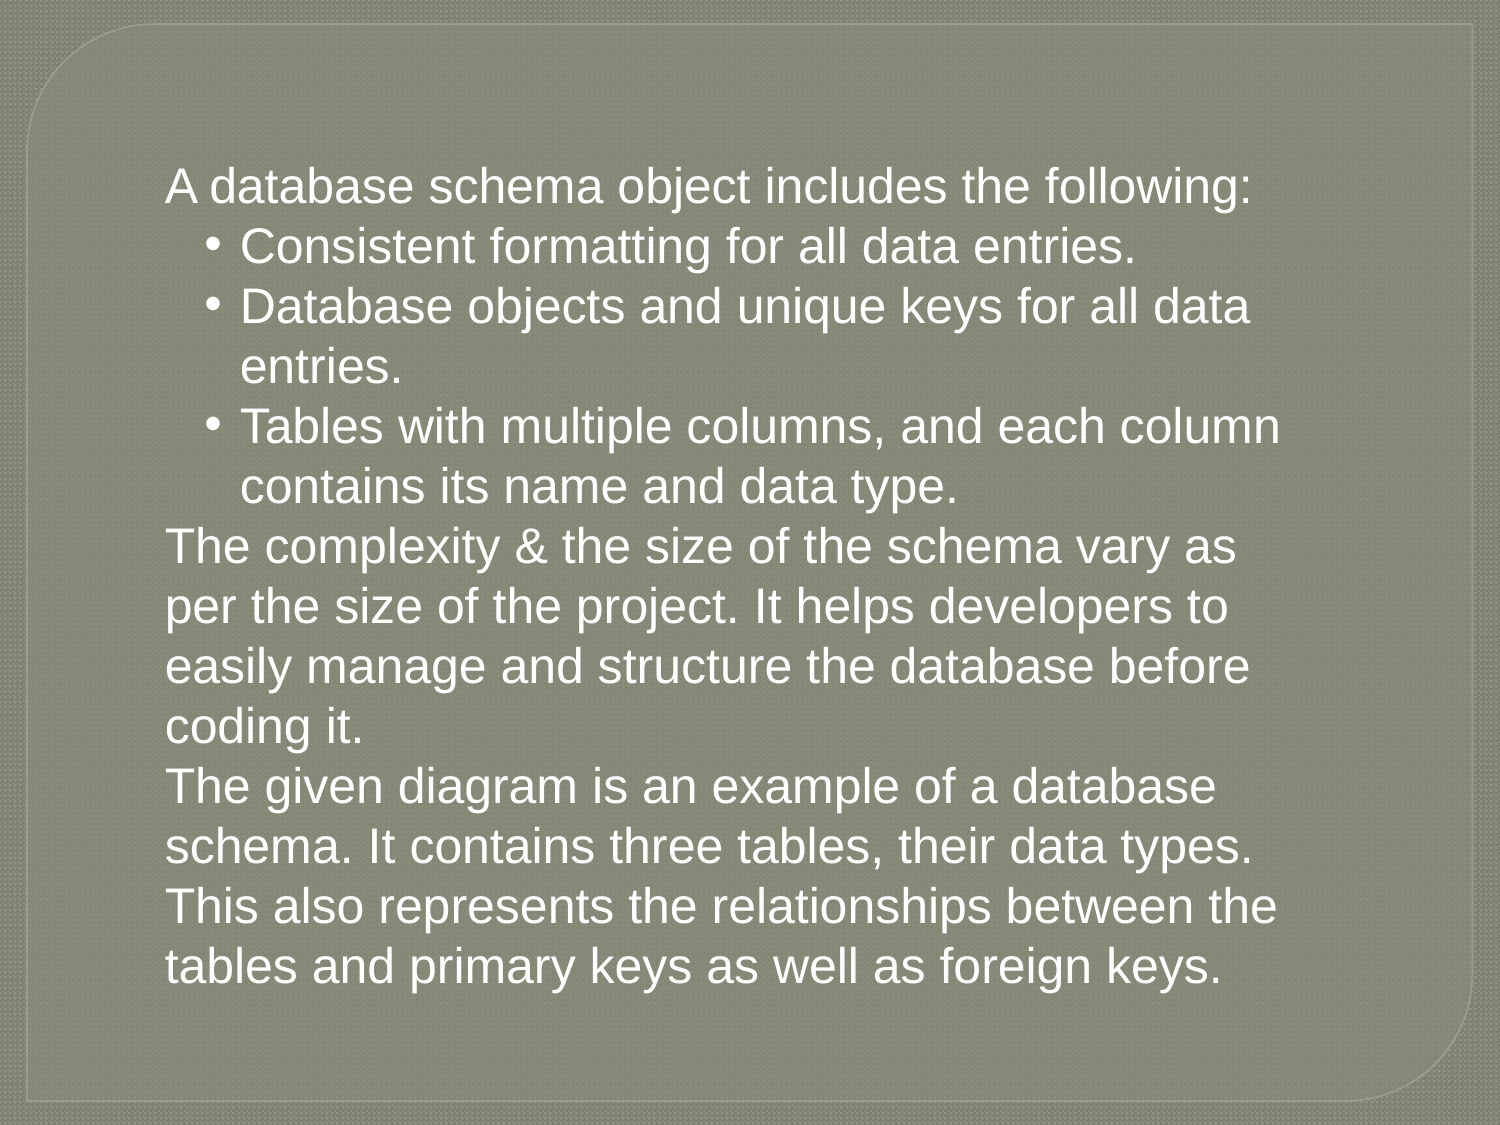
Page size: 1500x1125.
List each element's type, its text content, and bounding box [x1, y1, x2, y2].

text_box A database schema object includes the following: Consistent formatting for all data entries. Database objects and unique keys for all data entries. Tables with multiple columns, and each column contains its name and data type. The complexity & the size of the schema vary as per the size of the project. It helps developers to easily manage and structure the database before coding it. The given diagram is an example of a database schema. It contains three tables, their data types. This also represents the relationships between the tables and primary keys as well as foreign keys. [149, 145, 1338, 1001]
